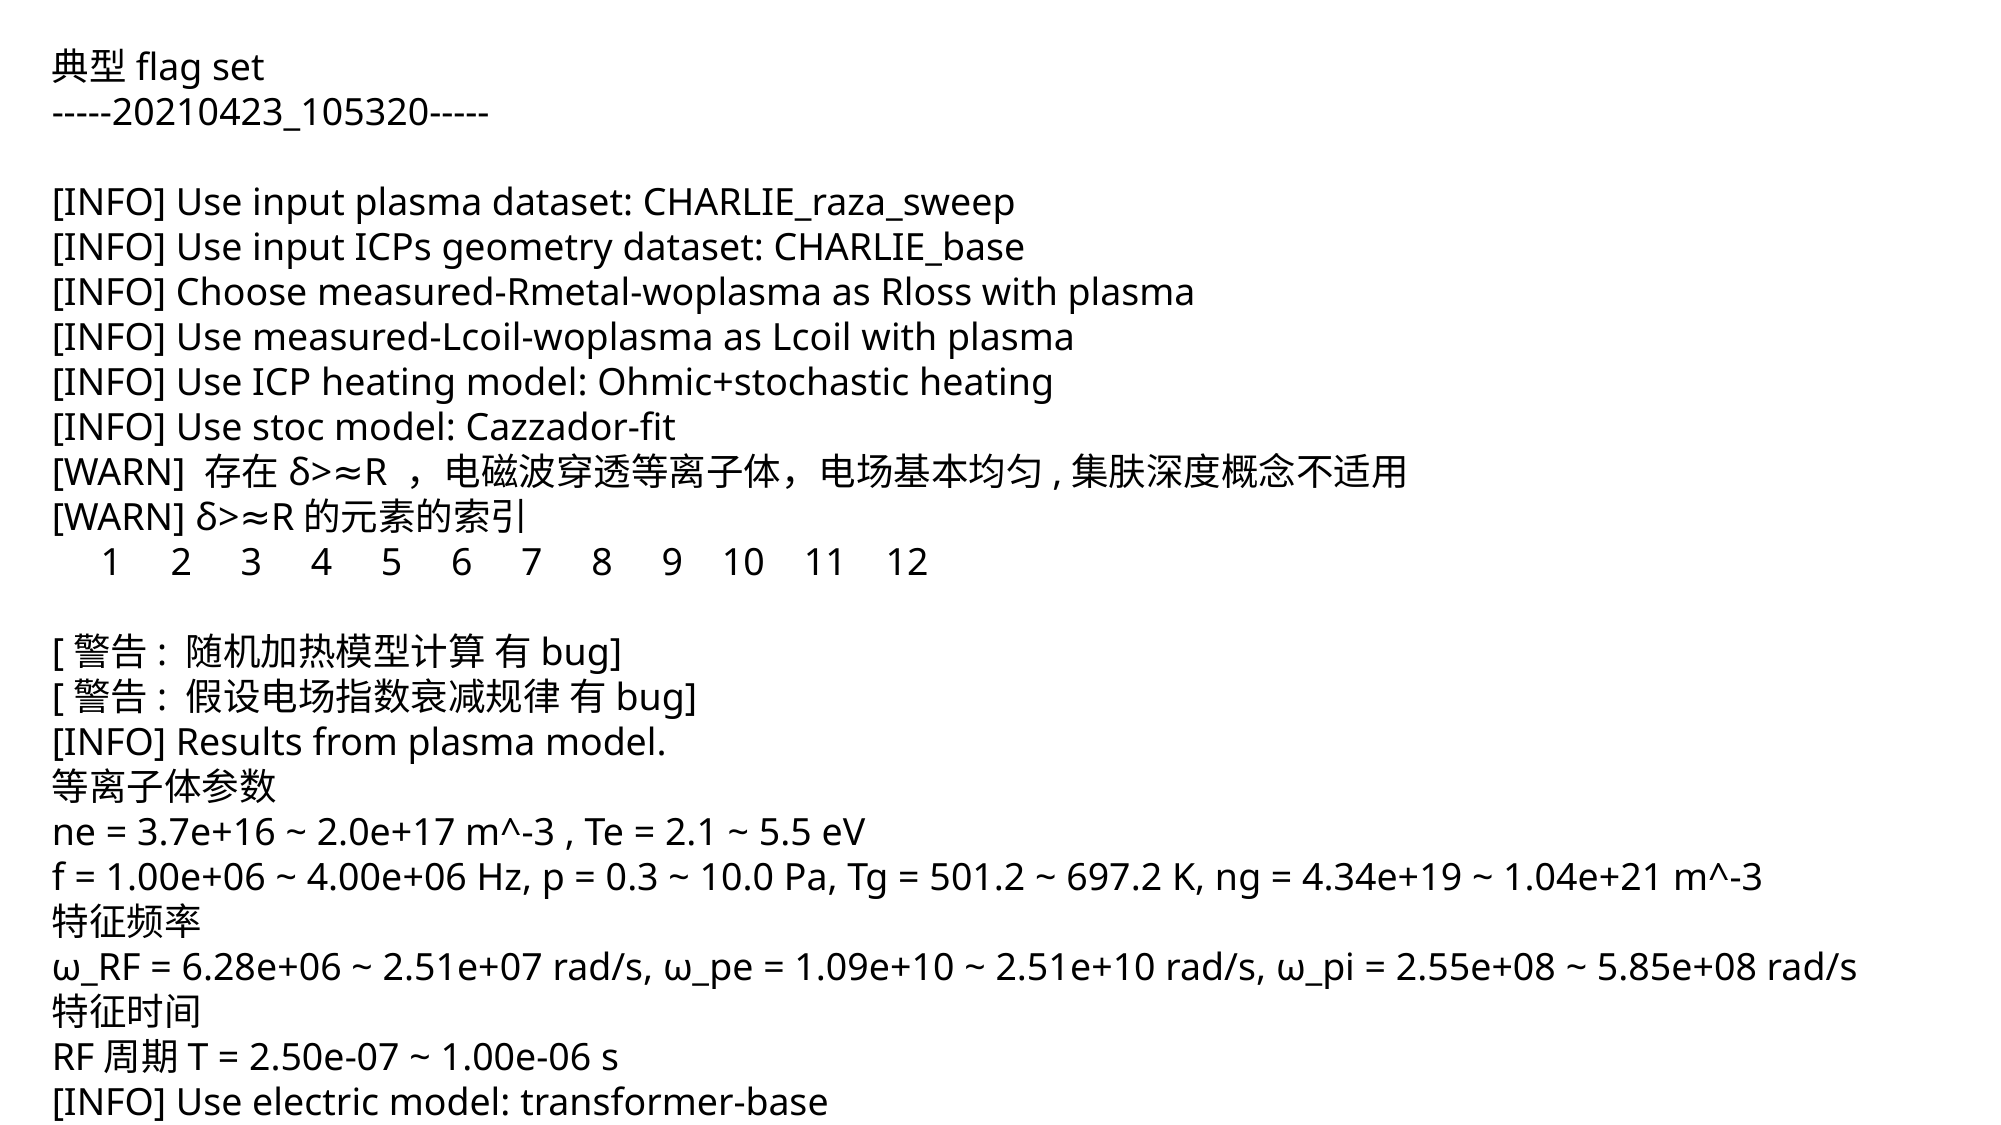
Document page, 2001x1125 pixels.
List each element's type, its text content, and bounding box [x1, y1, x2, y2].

text_box 典型flag set -----20210423_105320----- [INFO] Use input plasma dataset: CHARLIE_raza_sweep [INFO] Use input ICPs geometry dataset: CHARLIE_base [INFO] Choose measured-Rmetal-woplasma as Rloss with plasma [INFO] Use measured-Lcoil-woplasma as Lcoil with plasma [INFO] Use ICP heating model: Ohmic+stochastic heating [INFO] Use stoc model: Cazzador-fit [WARN] 存在δ>≈R ，电磁波穿透等离子体，电场基本均匀,集肤深度概念不适用 [WARN] δ>≈R的元素的索引 1 2 3 4 5 6 7 8 9 10 11 12 [警告: 随机加热模型计算 有bug] [警告: 假设电场指数衰减规律 有bug] [INFO] Results from plasma model. 等离子体参数 ne = 3.7e+16 ~ 2.0e+17 m^-3 , Te = 2.1 ~ 5.5 eV f = 1.00e+06 ~ 4.00e+06 Hz, p = 0.3 ~ 10.0 Pa, Tg = 501.2 ~ 697.2 K, ng = 4.34e+19 ~ 1.04e+21 m^-3 特征频率 ω_RF = 6.28e+06 ~ 2.51e+07 rad/s, ω_pe = 1.09e+10 ~ 2.51e+10 rad/s, ω_pi = 2.55e+08 ~ 5.85e+08 rad/s 特征时间 RF周期T = 2.50e-07 ~ 1.00e-06 s [INFO] Use electric model: transformer-base [INFO] Results from electric model. -----END 20210423_105320----- [37, 35, 1873, 1125]
